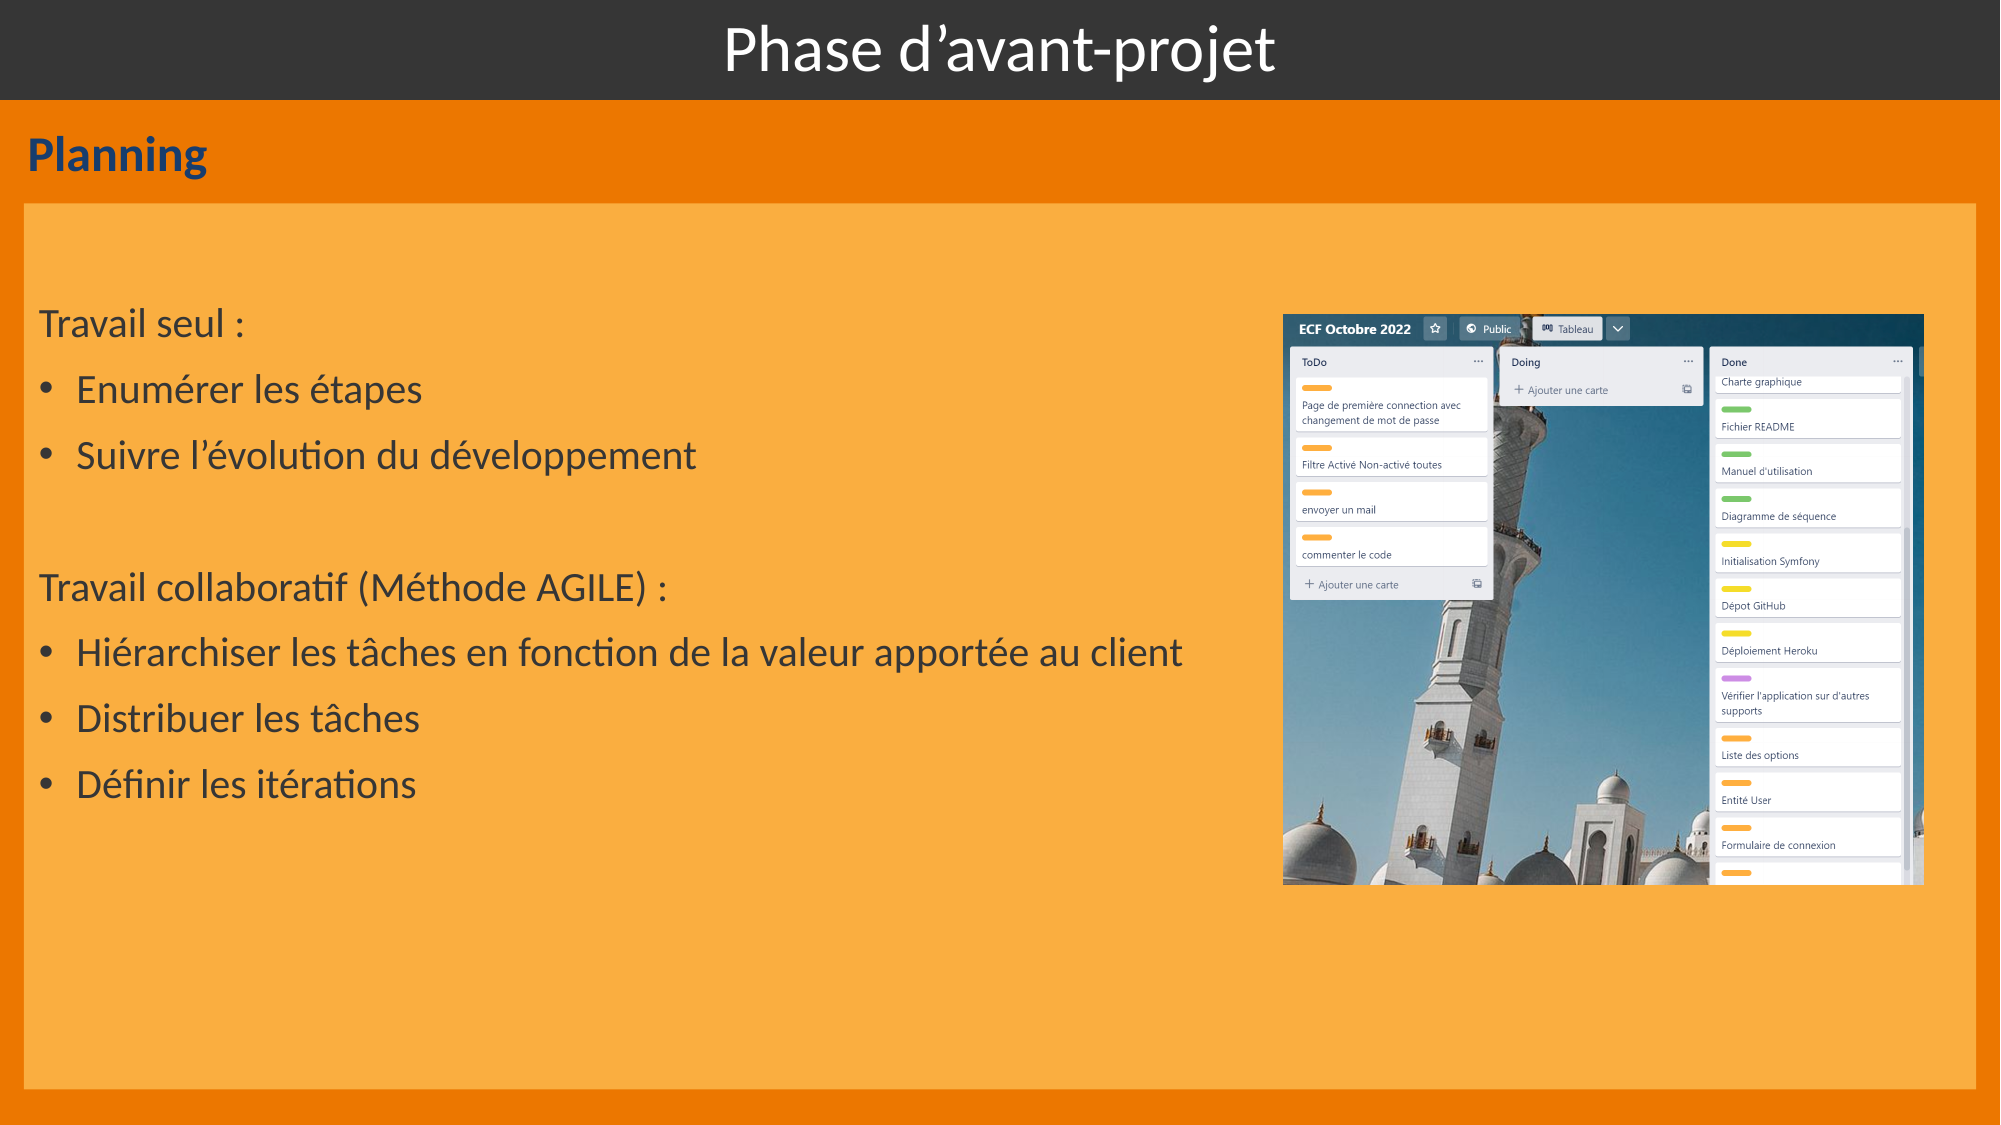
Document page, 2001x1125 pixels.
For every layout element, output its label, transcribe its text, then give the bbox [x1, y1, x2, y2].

list Travail seul : Enumérer les étapes Suivre l’évolution du développement Travail collaboratif (Méthode AGILE) : Hiérarchiser les tâches en fonction de la valeur apportée au client Distribuer les tâches Définir les itérations [23, 203, 1977, 1090]
text_box Planning [12, 113, 1013, 189]
picture [1283, 314, 1924, 885]
title Phase d’avant-projet [0, 0, 2000, 100]
